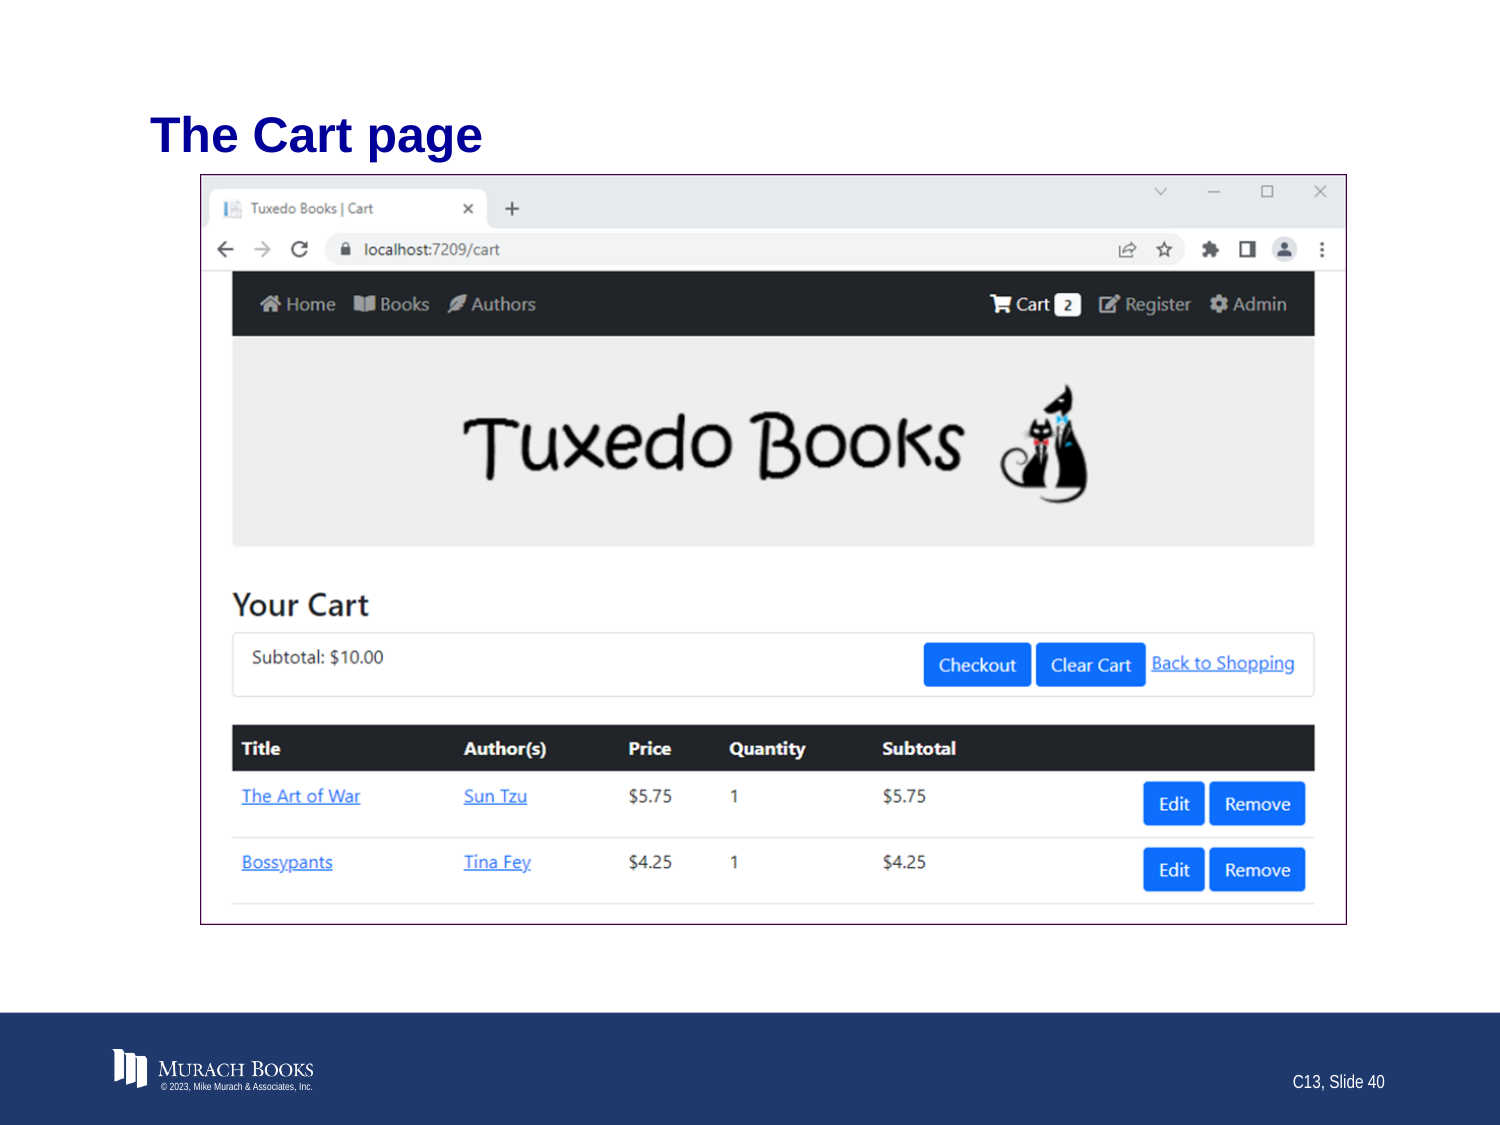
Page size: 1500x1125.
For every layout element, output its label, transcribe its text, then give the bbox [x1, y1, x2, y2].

slide_number C13, Slide 40 [1087, 1025, 1400, 1100]
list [199, 174, 1347, 926]
footer © 2023, Mike Murach & Associates, Inc. [12, 1025, 463, 1100]
title The Cart page [150, 102, 1350, 164]
